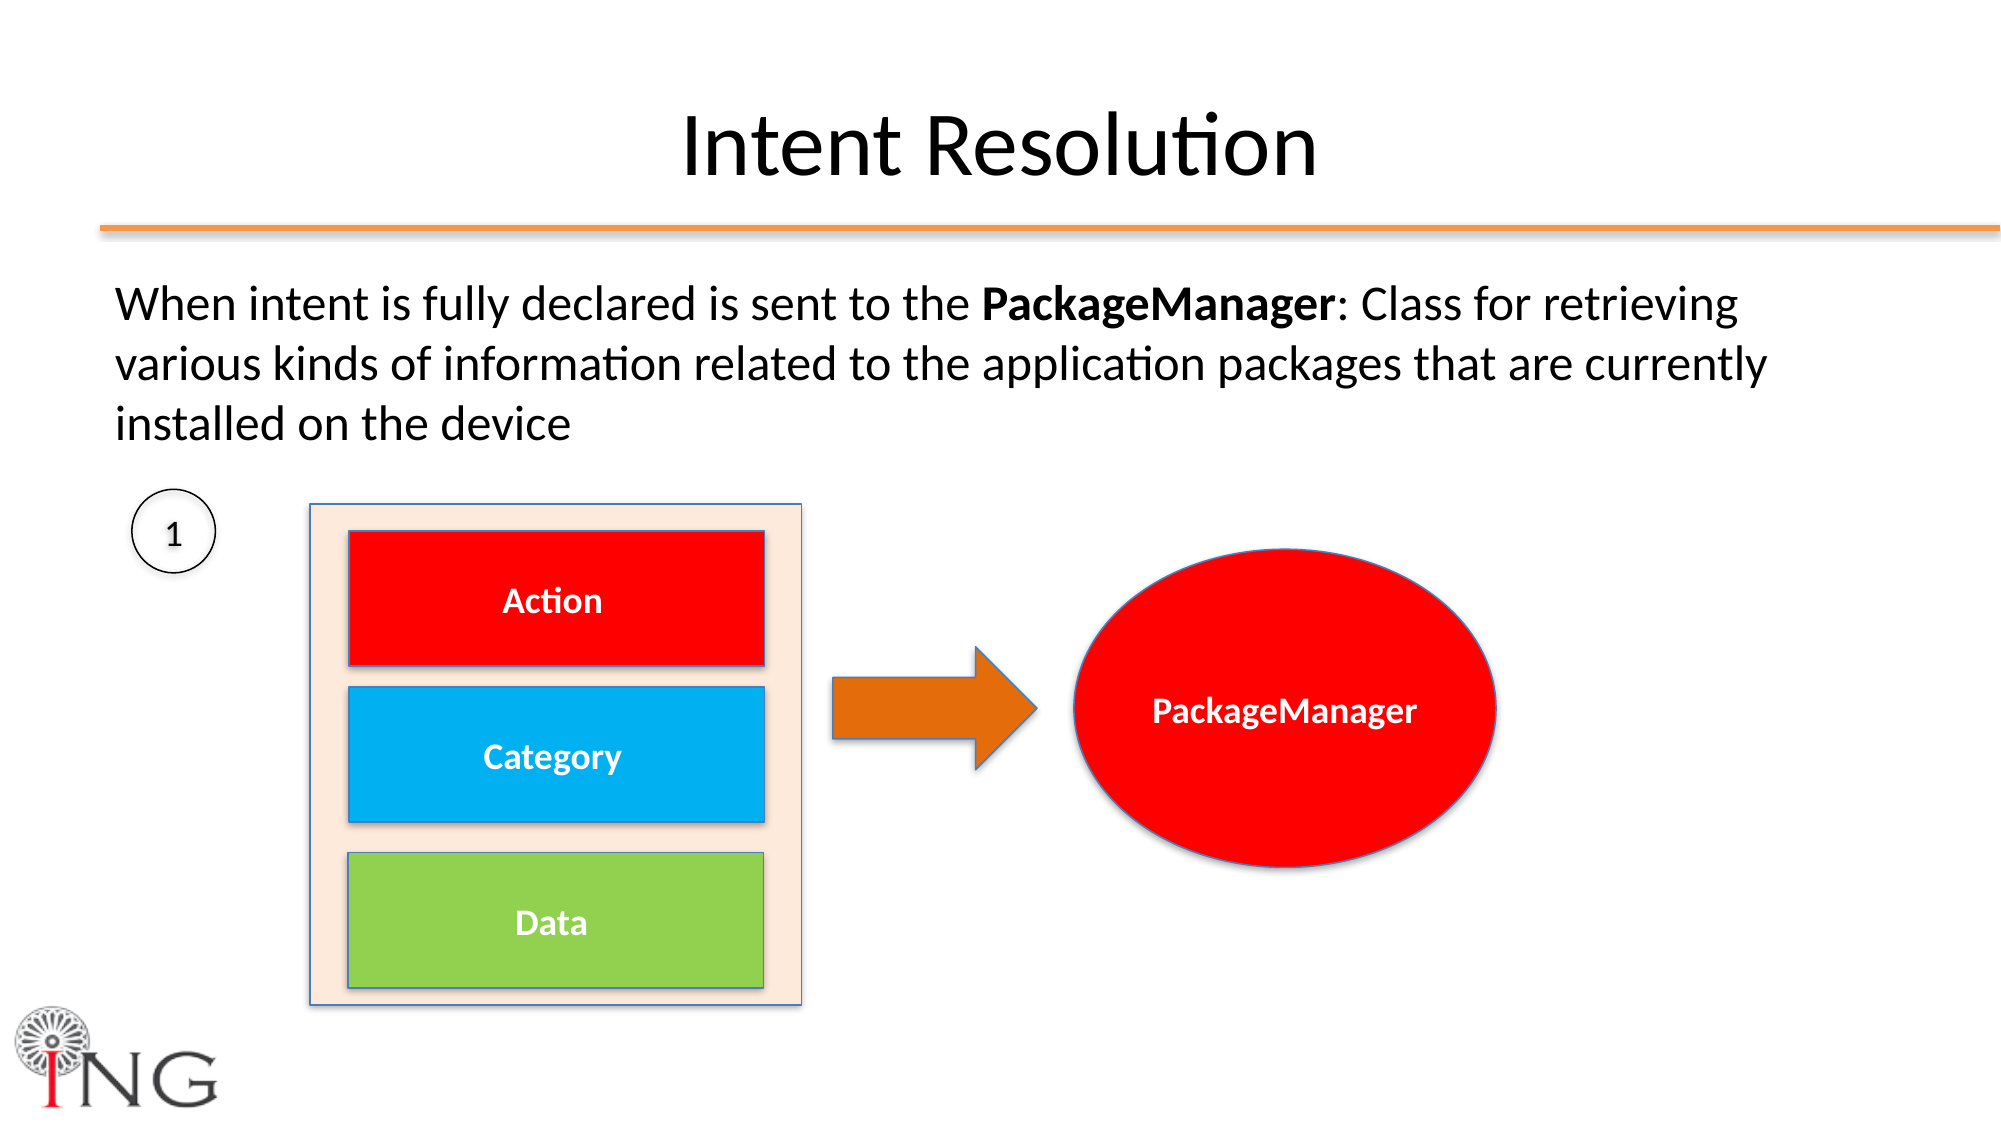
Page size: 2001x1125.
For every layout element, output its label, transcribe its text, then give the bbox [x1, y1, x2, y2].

text_box Data [347, 852, 764, 989]
text_box Action [348, 530, 765, 667]
text_box [832, 646, 1038, 771]
list When intent is fully declared is sent to the PackageManager: Class for retrieving various kinds of information related to the application packages that are currently installed on the device [99, 262, 1900, 1005]
text_box [309, 503, 802, 1006]
text_box PackageManager [1073, 548, 1497, 869]
title Intent Resolution [99, 45, 1900, 233]
text_box Category [348, 686, 765, 823]
picture [0, 987, 244, 1125]
text_box 1 [131, 488, 217, 574]
